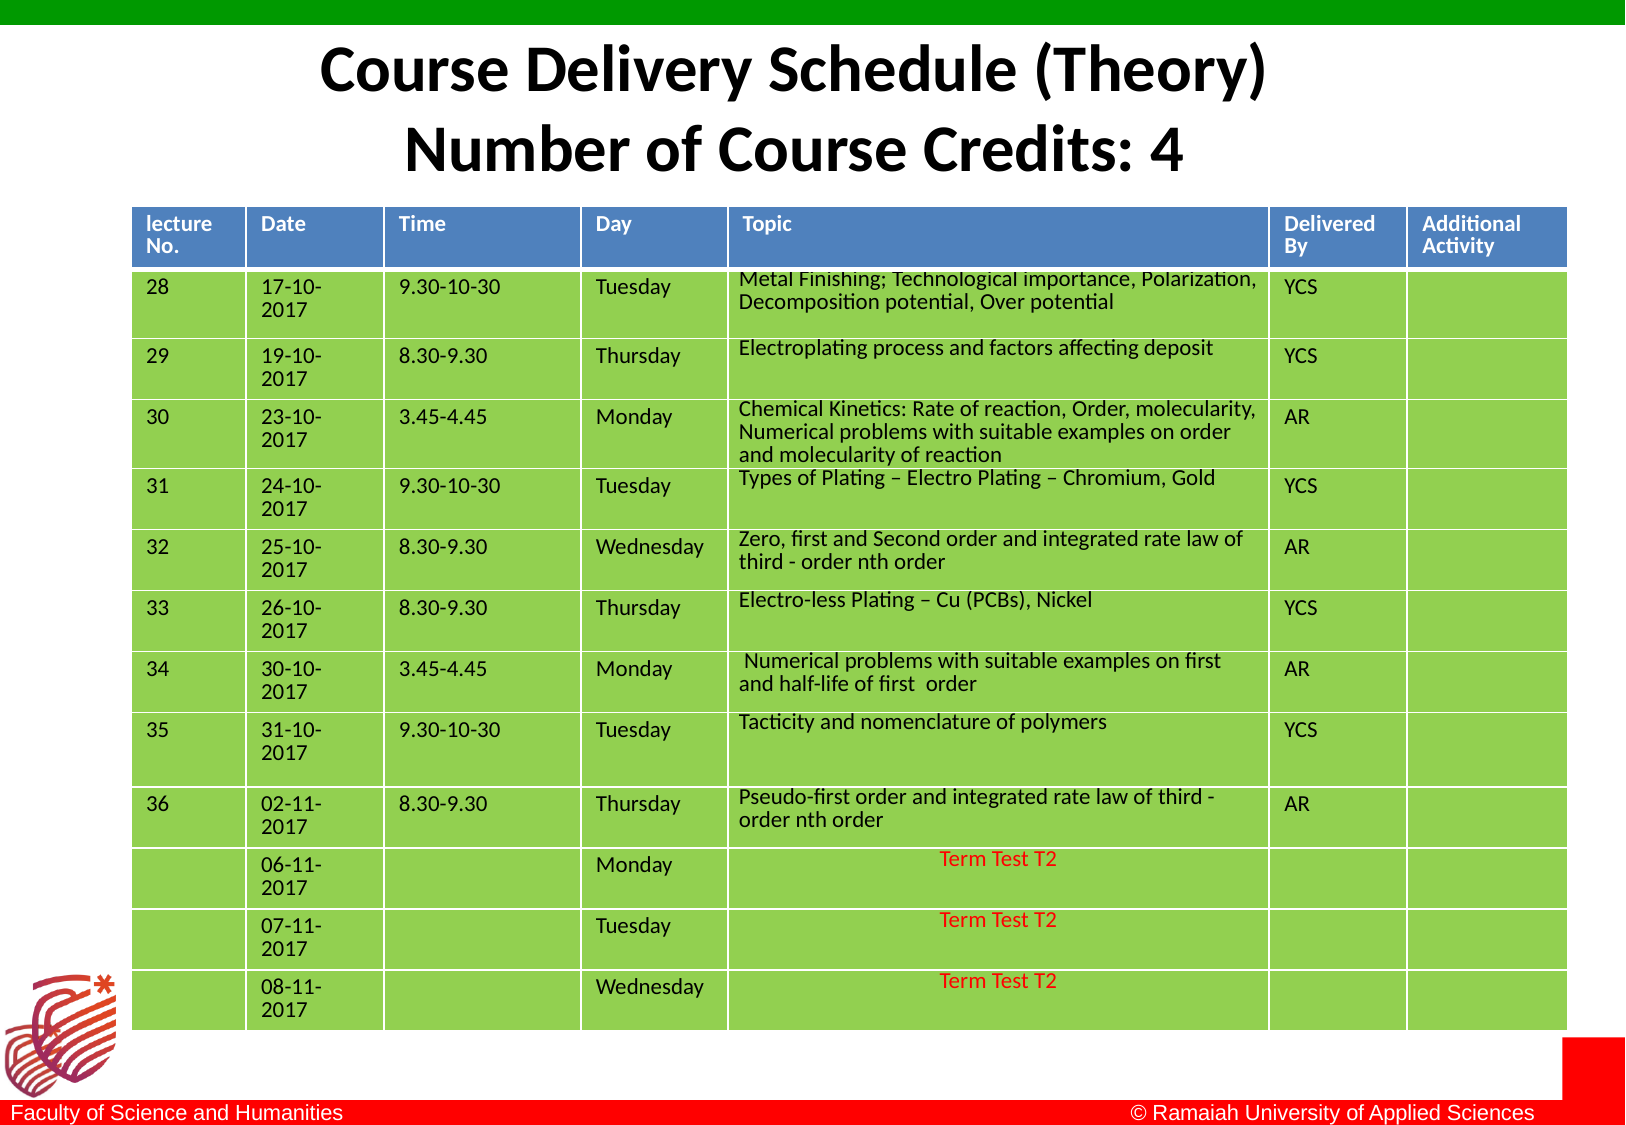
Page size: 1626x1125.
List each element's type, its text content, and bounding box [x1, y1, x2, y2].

table_header lecture No. [132, 207, 245, 267]
table_cell 9.30-10-30 [385, 469, 580, 529]
table_cell [132, 849, 245, 908]
table_header Topic [729, 207, 1268, 267]
table_cell Pseudo-first order and integrated rate law of third - order nth order [729, 788, 1268, 847]
table_cell [1408, 713, 1567, 786]
table_cell 31 [132, 469, 245, 529]
table_cell 26-10-2017 [247, 591, 383, 651]
table_cell 25-10-2017 [247, 530, 383, 590]
table_cell Term Test T2 [729, 910, 1268, 969]
table_cell [1270, 849, 1406, 908]
table_cell Wednesday [582, 971, 727, 1030]
table_header Date [247, 207, 383, 267]
table_cell AR [1270, 652, 1406, 712]
table_cell Tuesday [582, 713, 727, 786]
table_cell Thursday [582, 788, 727, 847]
table_cell [385, 971, 580, 1030]
table_cell Wednesday [582, 530, 727, 590]
table_cell 02-11-2017 [247, 788, 383, 847]
table_cell [1408, 971, 1567, 1030]
table_cell Thursday [582, 591, 727, 651]
table_cell 17-10-2017 [247, 272, 383, 338]
table_cell [1408, 339, 1567, 399]
table_cell 23-10-2017 [247, 400, 383, 468]
table_cell [385, 849, 580, 908]
table_cell 3.45-4.45 [385, 652, 580, 712]
table_header Day [582, 207, 727, 267]
table_cell Term Test T2 [729, 849, 1268, 908]
table_cell YCS [1270, 713, 1406, 786]
table_cell [132, 971, 245, 1030]
table_cell [1408, 910, 1567, 969]
table_cell YCS [1270, 339, 1406, 399]
table_cell Monday [582, 652, 727, 712]
table_cell [385, 910, 580, 969]
table_cell 3.45-4.45 [385, 400, 580, 468]
table_cell [1408, 272, 1567, 338]
text_box Course Delivery Schedule (Theory) Number of Course Credits: 4 [245, 17, 1344, 192]
table_header Additional Activity [1408, 207, 1567, 267]
table_cell Numerical problems with suitable examples on first and half-life of first order [729, 652, 1268, 712]
table_cell [1270, 910, 1406, 969]
table_cell Tuesday [582, 272, 727, 338]
table_cell 30-10-2017 [247, 652, 383, 712]
table_header Delivered By [1270, 207, 1406, 267]
table_cell Electroplating process and factors affecting deposit [729, 339, 1268, 399]
table_cell 8.30-9.30 [385, 530, 580, 590]
table_cell YCS [1270, 272, 1406, 338]
table_cell Tuesday [582, 469, 727, 529]
table_cell 30 [132, 400, 245, 468]
table_cell YCS [1270, 469, 1406, 529]
table_cell 33 [132, 591, 245, 651]
table_cell 9.30-10-30 [385, 272, 580, 338]
table_cell [1408, 652, 1567, 712]
table_cell [132, 910, 245, 969]
table_cell Types of Plating – Electro Plating – Chromium, Gold [729, 469, 1268, 529]
table_cell Monday [582, 849, 727, 908]
picture [0, 974, 116, 1100]
table_cell Tuesday [582, 910, 727, 969]
table_cell 8.30-9.30 [385, 339, 580, 399]
table_cell [1408, 400, 1567, 468]
table_cell Electro-less Plating – Cu (PCBs), Nickel [729, 591, 1268, 651]
table_cell 36 [132, 788, 245, 847]
table_cell Tacticity and nomenclature of polymers [729, 713, 1268, 786]
table_cell YCS [1270, 591, 1406, 651]
table_cell 32 [132, 530, 245, 590]
table_cell Monday [582, 400, 727, 468]
table_cell AR [1270, 530, 1406, 590]
table_header Time [385, 207, 580, 267]
table_cell [1408, 788, 1567, 847]
table_cell 31-10-2017 [247, 713, 383, 786]
table_cell AR [1270, 788, 1406, 847]
table_cell 24-10-2017 [247, 469, 383, 529]
table_cell 9.30-10-30 [385, 713, 580, 786]
table_cell 06-11-2017 [247, 849, 383, 908]
table_cell 8.30-9.30 [385, 591, 580, 651]
table_cell 34 [132, 652, 245, 712]
table_cell 8.30-9.30 [385, 788, 580, 847]
table_cell [1408, 591, 1567, 651]
table_cell Zero, first and Second order and integrated rate law of third - order nth order [729, 530, 1268, 590]
table_cell Thursday [582, 339, 727, 399]
table_cell Metal Finishing; Technological importance, Polarization, Decomposition potential, Over potential [729, 272, 1268, 338]
table_cell 29 [132, 339, 245, 399]
table_cell [1408, 849, 1567, 908]
table_cell 07-11-2017 [247, 910, 383, 969]
table_cell 19-10-2017 [247, 339, 383, 399]
table_cell Term Test T2 [729, 971, 1268, 1030]
table_cell [1270, 971, 1406, 1030]
table_cell Chemical Kinetics: Rate of reaction, Order, molecularity, Numerical problems with suitable examples on order and molecularity of reaction [729, 400, 1268, 468]
table_cell [1408, 469, 1567, 529]
table_cell 35 [132, 713, 245, 786]
table_cell [1408, 530, 1567, 590]
table_cell 08-11-2017 [247, 971, 383, 1030]
table_cell 28 [132, 272, 245, 338]
table_cell AR [1270, 400, 1406, 468]
